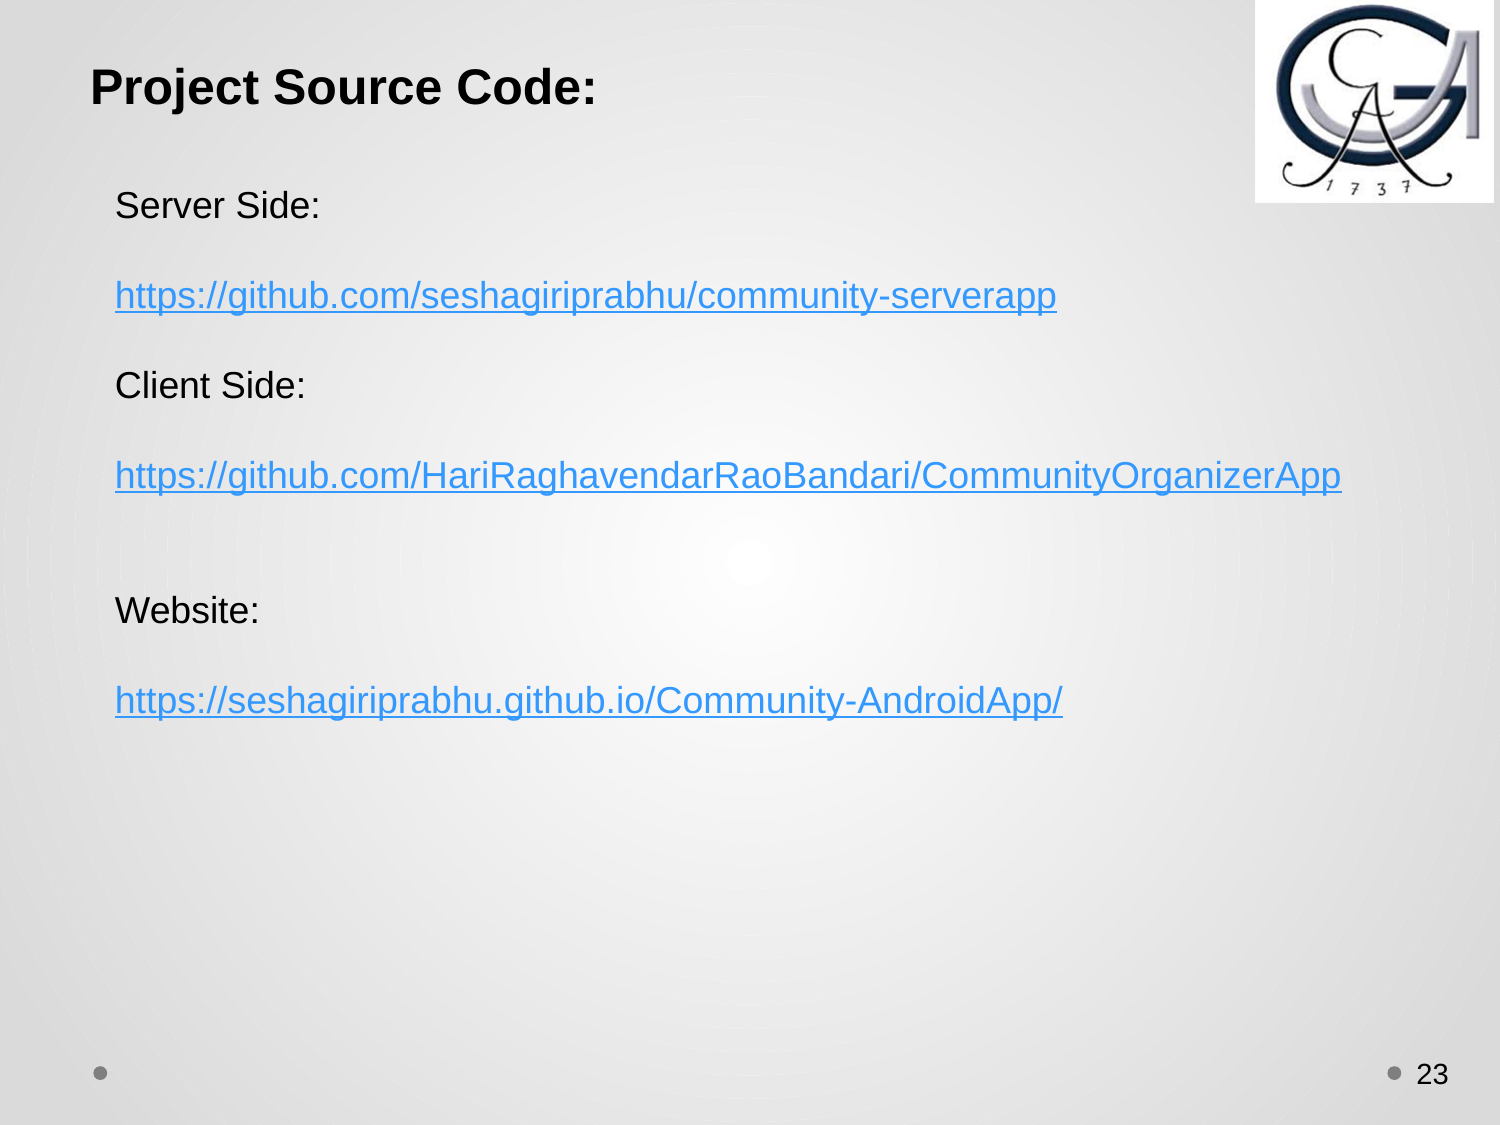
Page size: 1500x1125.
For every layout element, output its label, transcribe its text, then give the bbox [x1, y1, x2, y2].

title Project Source Code: [75, 0, 1425, 130]
list Server Side: https://github.com/seshagiriprabhu/community-serverapp Client Side: https://github.com/HariRaghavendarRaoBandari/CommunityOrganizerApp Website: https://seshagiriprabhu.github.io/Community-AndroidApp/ [75, 166, 1425, 1005]
picture [1254, 0, 1495, 204]
slide_number ‹#› [1401, 1042, 1494, 1103]
